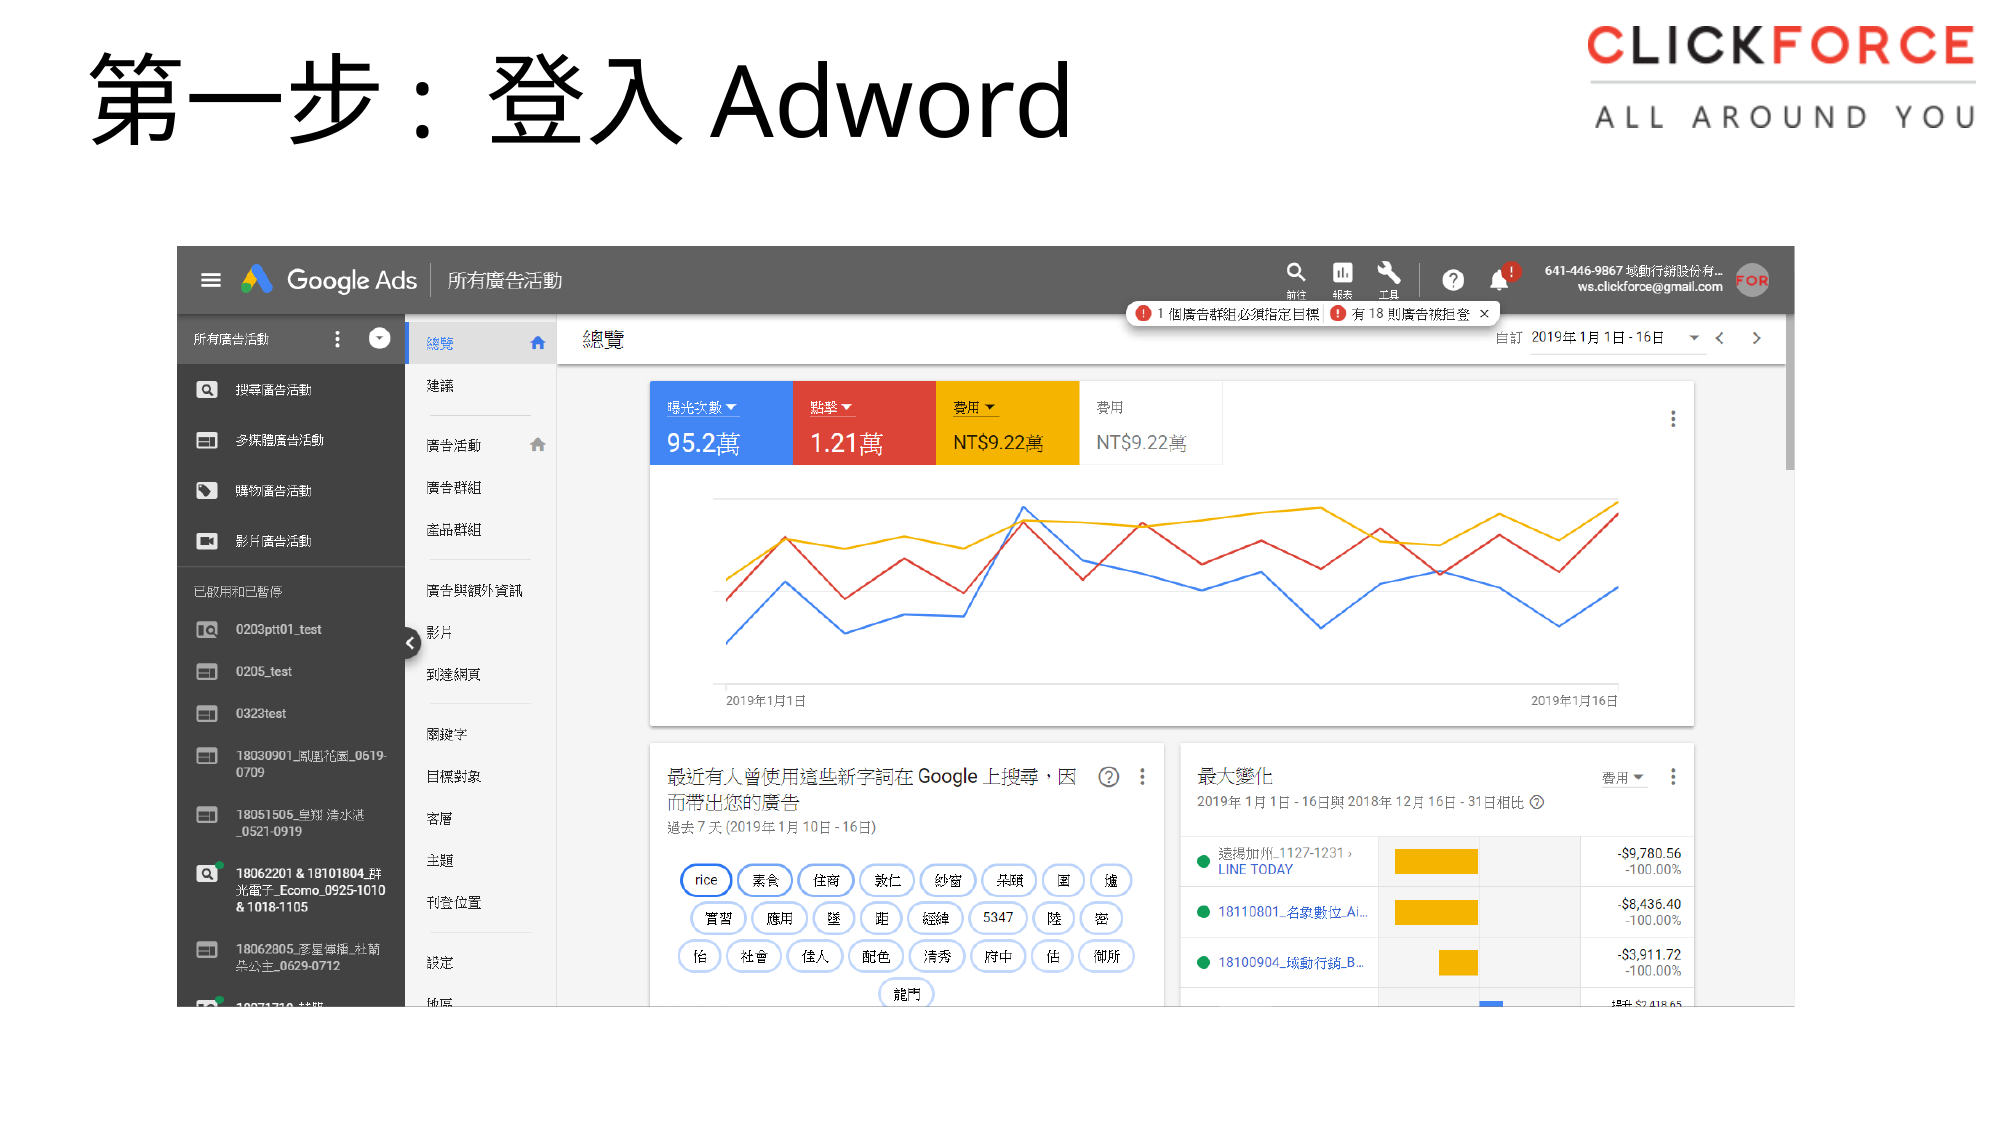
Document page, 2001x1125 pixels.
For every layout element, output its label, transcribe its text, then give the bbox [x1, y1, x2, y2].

picture [177, 246, 1795, 1007]
picture [1588, 26, 1976, 128]
title 第一步: 登入Adword [70, 31, 1149, 180]
